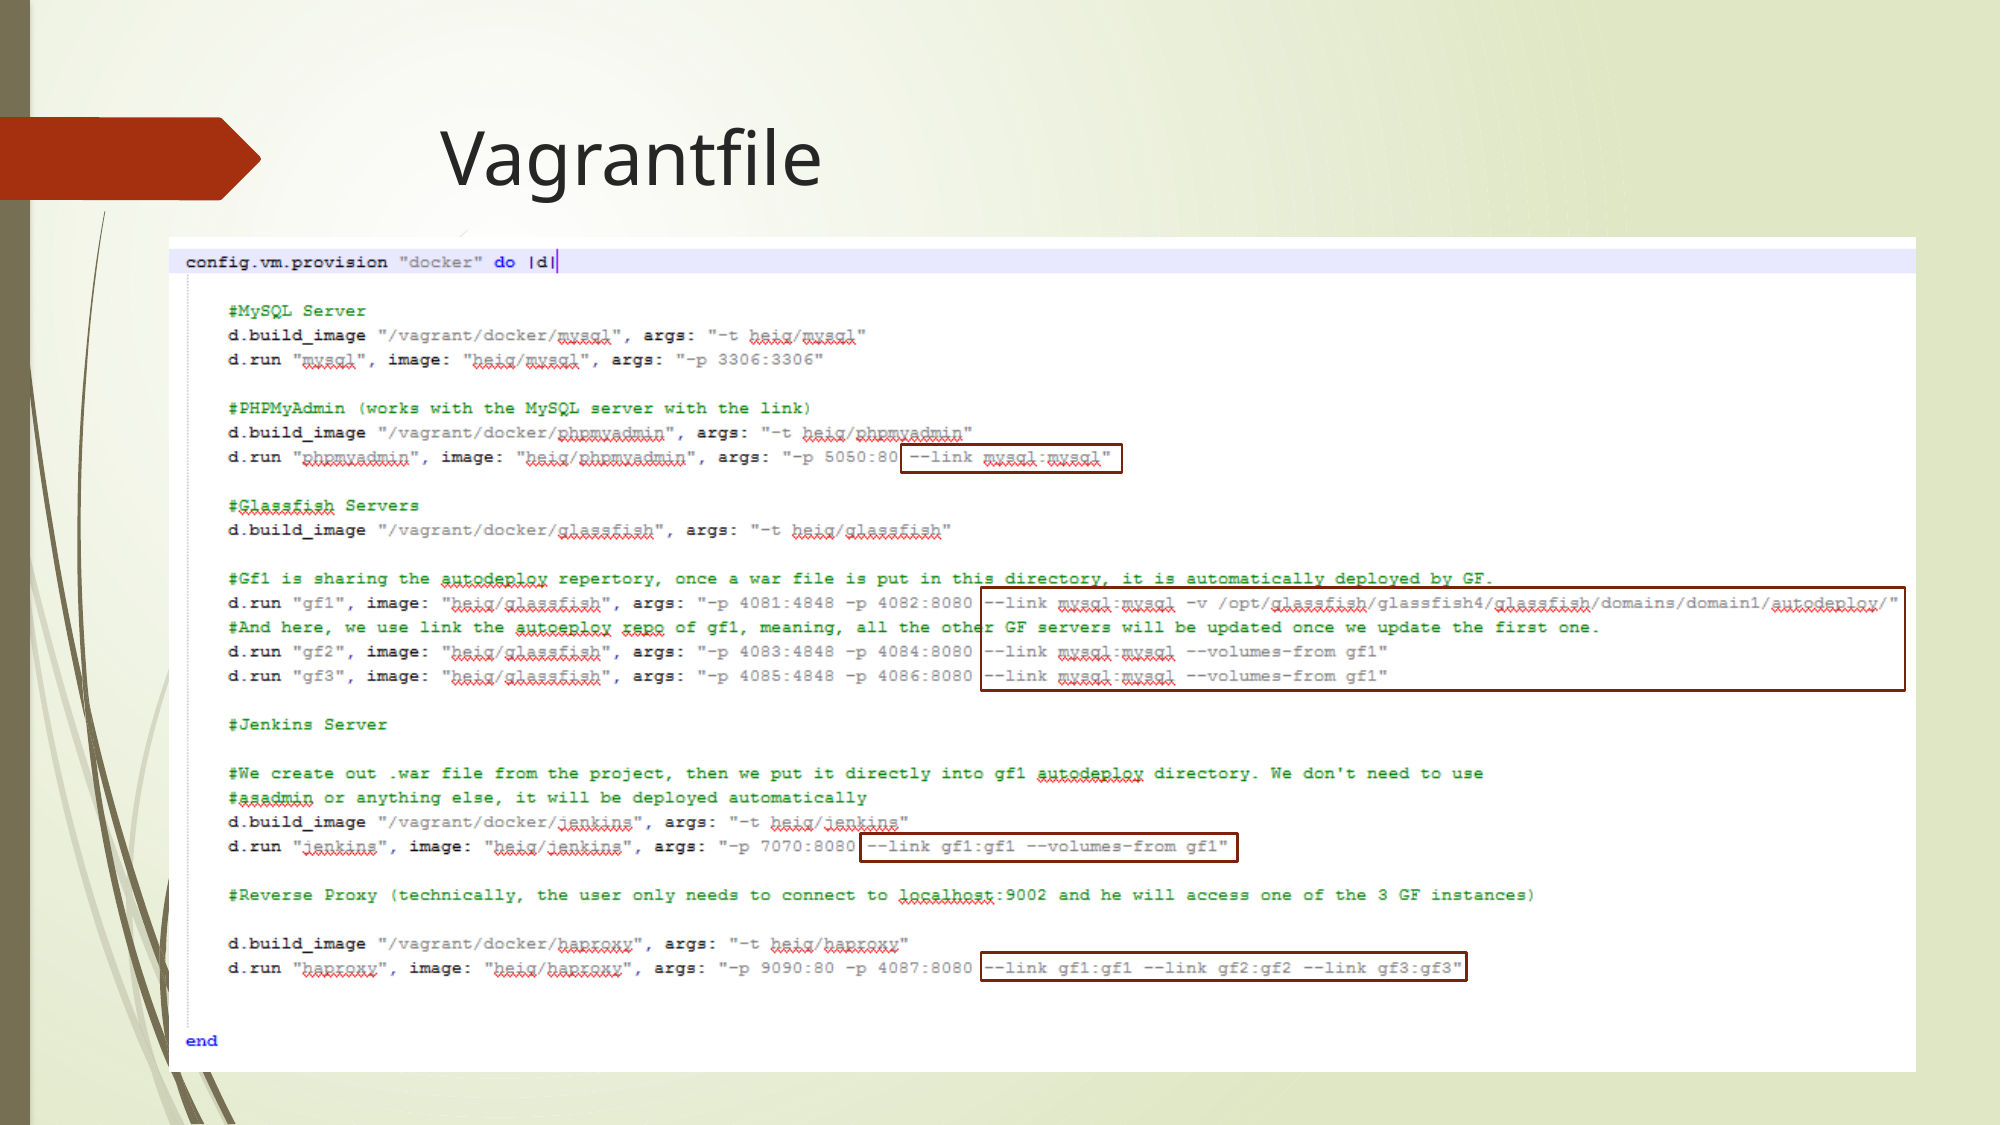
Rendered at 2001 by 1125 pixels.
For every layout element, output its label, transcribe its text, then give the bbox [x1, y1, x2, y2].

title Vagrantfile [425, 102, 1888, 234]
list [168, 237, 1916, 1073]
